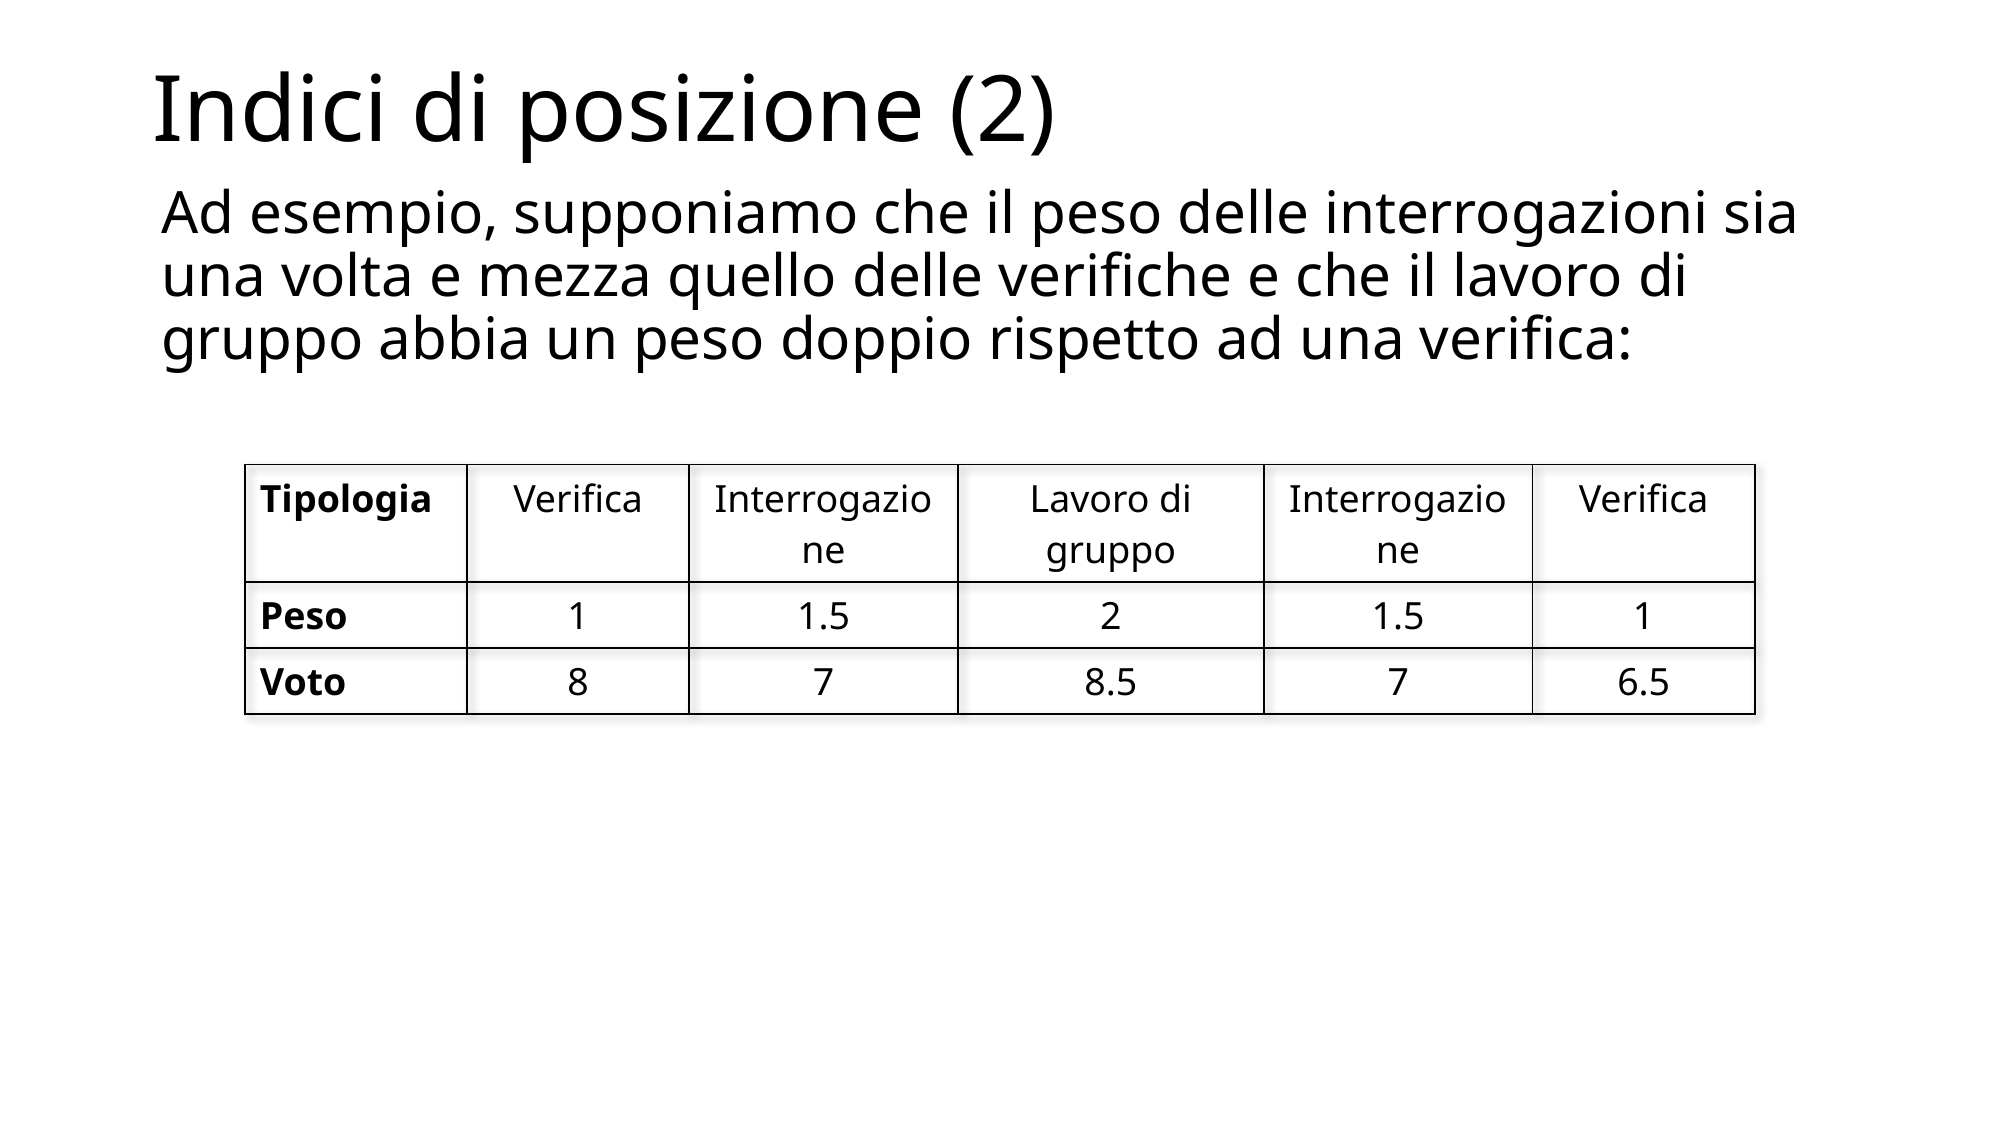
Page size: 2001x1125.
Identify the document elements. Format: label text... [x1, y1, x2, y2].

table_header Verifica [468, 465, 688, 581]
table_cell 6.5 [1533, 649, 1754, 713]
table_header Interrogazione [690, 465, 957, 581]
table_cell 8.5 [959, 649, 1263, 713]
table_cell 1 [1533, 583, 1754, 647]
table_cell 1.5 [1265, 583, 1532, 647]
title Indici di posizione (2) [137, 3, 1863, 221]
table_cell 7 [690, 649, 957, 713]
table_cell Peso [246, 583, 466, 647]
list Ad esempio, supponiamo che il peso delle interrogazioni sia una volta e mezza quello delle verifiche e che il lavoro di gruppo abbia un peso doppio rispetto ad una verifica: [145, 175, 1871, 1078]
table_cell 2 [959, 583, 1263, 647]
table_header Verifica [1533, 465, 1754, 581]
table_header Tipologia [246, 465, 466, 581]
table_cell 1 [468, 583, 688, 647]
table_cell 1.5 [690, 583, 957, 647]
table_header Lavoro di gruppo [959, 465, 1263, 581]
table_cell Voto [246, 649, 466, 713]
table_cell 8 [468, 649, 688, 713]
table_cell 7 [1265, 649, 1532, 713]
table_header Interrogazione [1265, 465, 1532, 581]
